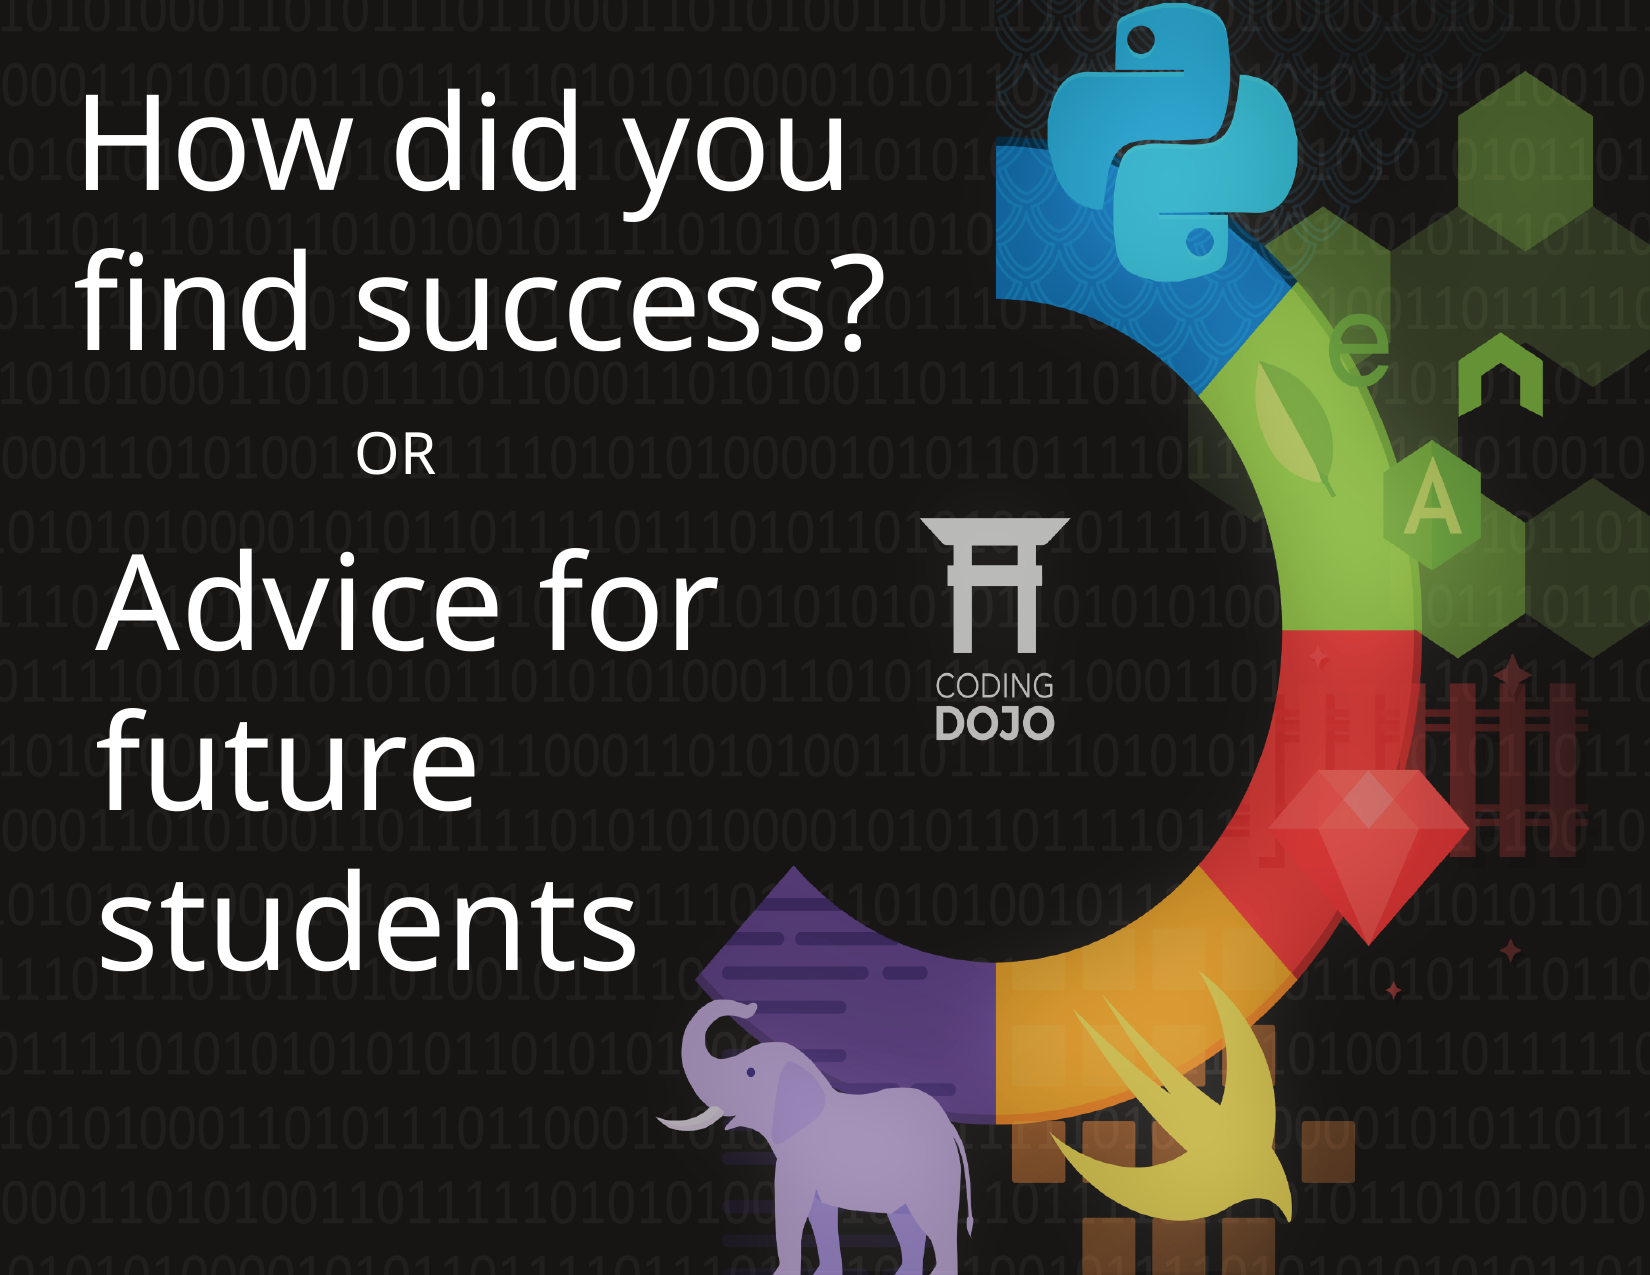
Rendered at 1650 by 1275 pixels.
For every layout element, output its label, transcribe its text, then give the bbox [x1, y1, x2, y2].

picture [0, 0, 1650, 1275]
text_box Advice for future students [80, 502, 872, 1013]
text_box OR [339, 401, 601, 502]
title How did you find success? [54, 26, 953, 408]
